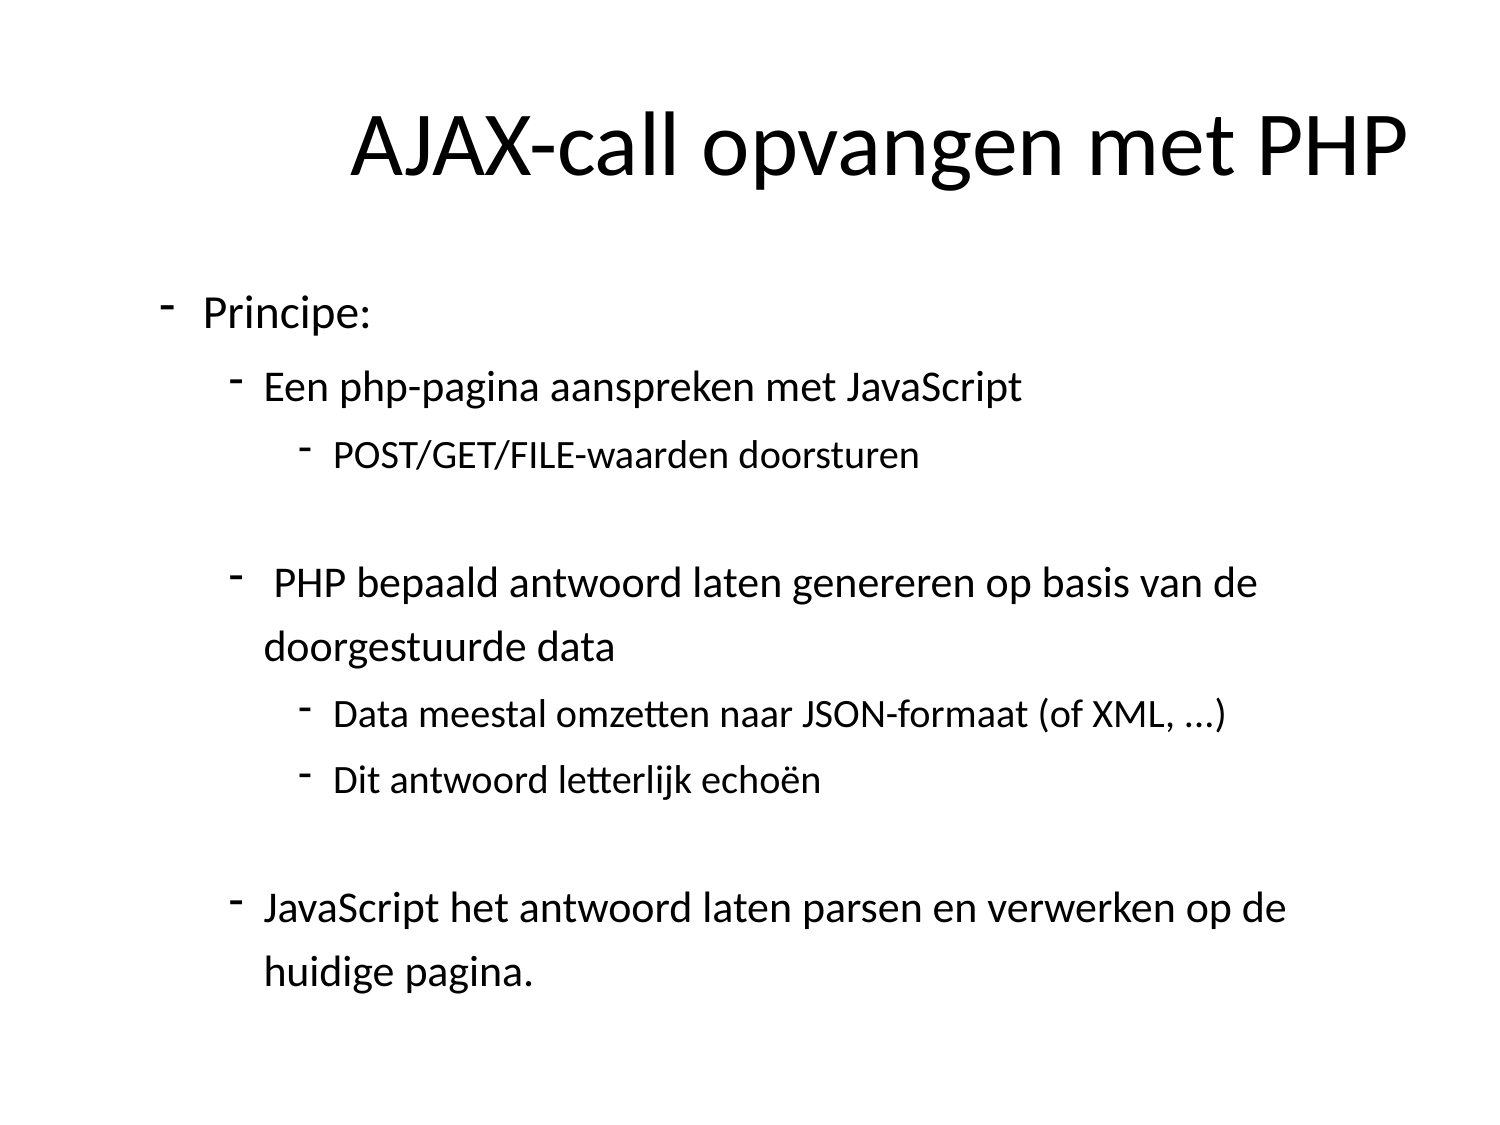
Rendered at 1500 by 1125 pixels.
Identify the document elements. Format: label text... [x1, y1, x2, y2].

list Principe: Een php-pagina aanspreken met JavaScript POST/GET/FILE-waarden doorsturen PHP bepaald antwoord laten genereren op basis van de doorgestuurde data Data meestal omzetten naar JSON-formaat (of XML, ...) Dit antwoord letterlijk echoën JavaScript het antwoord laten parsen en verwerken op de huidige pagina. [75, 262, 1425, 1005]
title AJAX-call opvangen met PHP [75, 45, 1425, 233]
